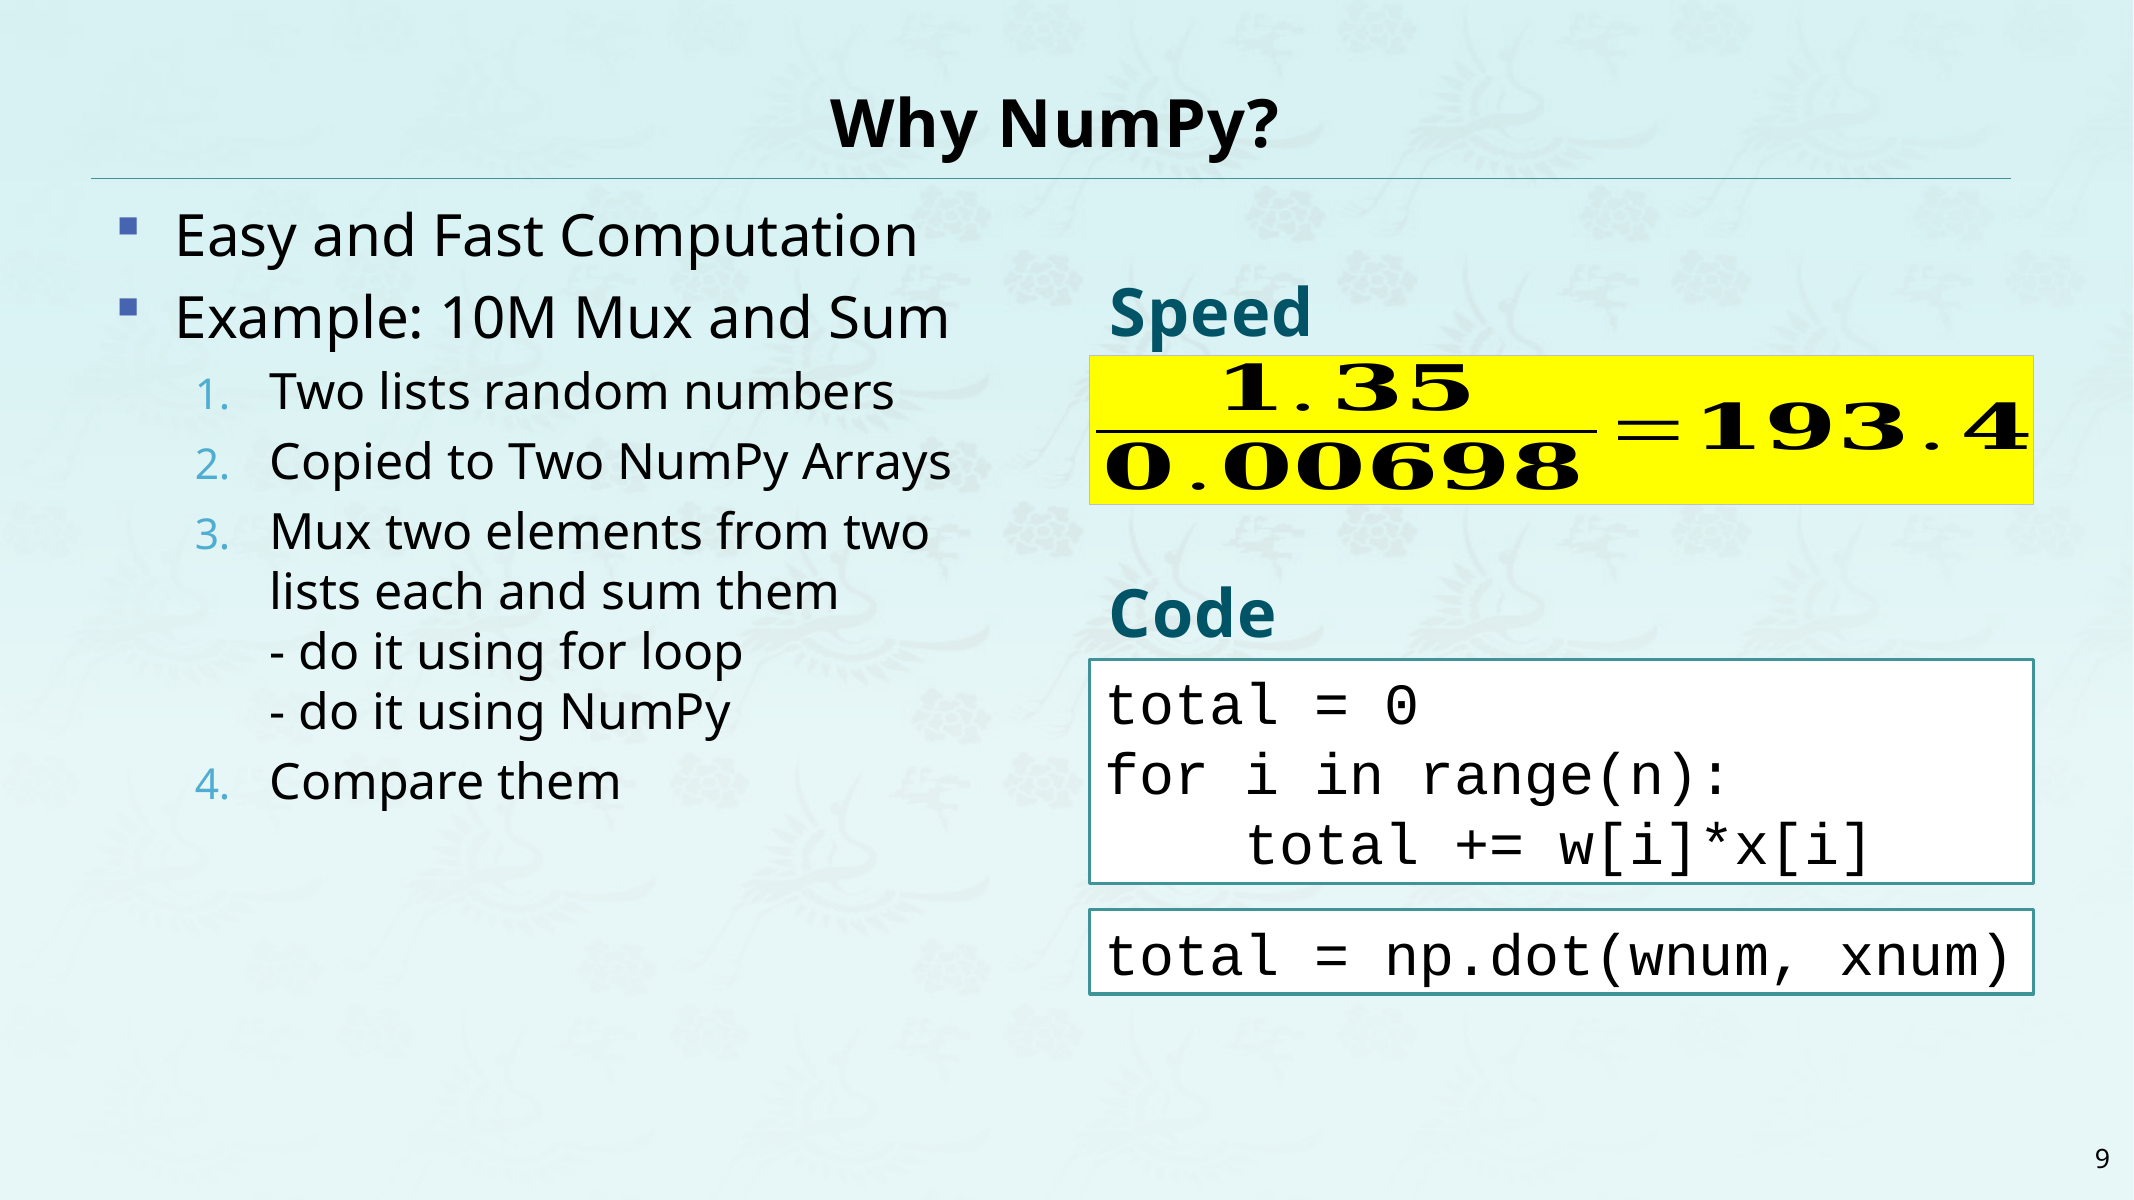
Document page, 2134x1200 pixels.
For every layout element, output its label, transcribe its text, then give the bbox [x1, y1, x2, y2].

slide_number 9 [1937, 1128, 2125, 1193]
text_box Code [1093, 563, 1293, 658]
list Easy and Fast Computation Example: 10M Mux and Sum Two lists random numbers Copied to Two NumPy Arrays Mux two elements from two lists each and sum them - do it using for loop - do it using NumPy Compare them [99, 191, 1044, 1129]
title Why NumPy? [99, 62, 2010, 179]
text_box Speed [1094, 261, 1330, 357]
text_box total = np.dot(wnum, xnum) [1088, 908, 2035, 996]
text_box total = 0 for i in range(n): total += w[i]*x[i] [1088, 658, 2035, 885]
